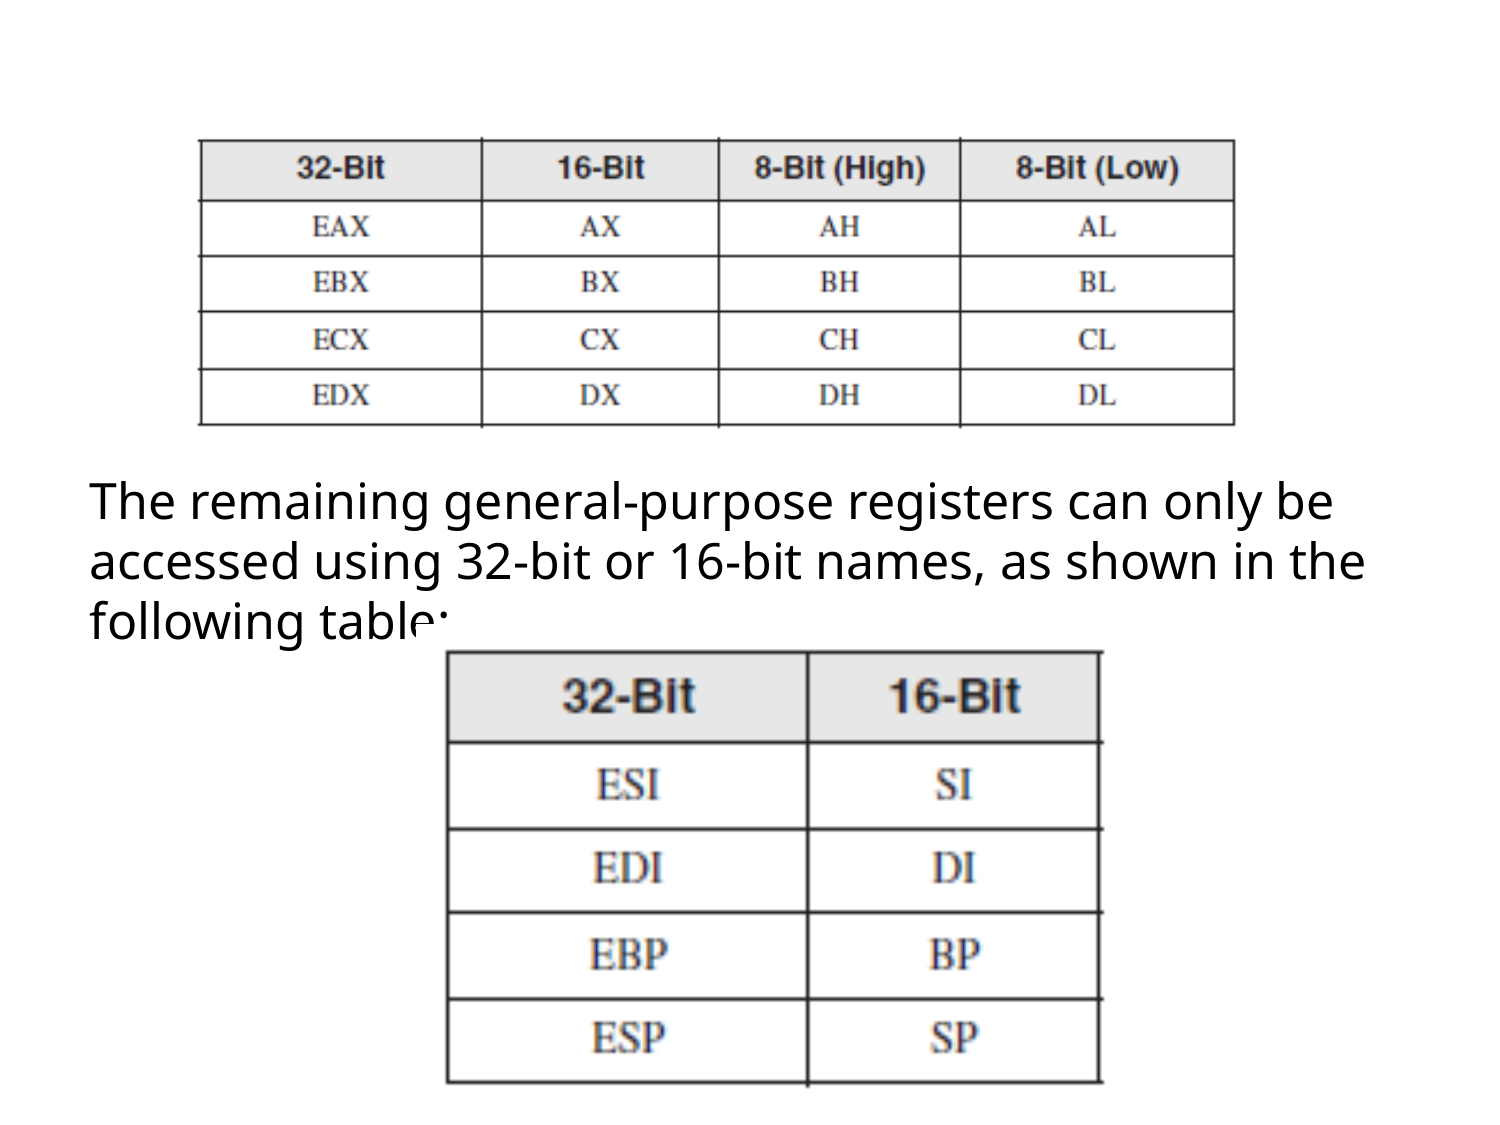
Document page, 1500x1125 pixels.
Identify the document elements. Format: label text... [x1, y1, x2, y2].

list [187, 124, 1268, 438]
picture [416, 624, 1151, 1120]
text_box The remaining general-purpose registers can only be accessed using 32-bit or 16-bit names, as shown in the following table: [74, 462, 1413, 658]
